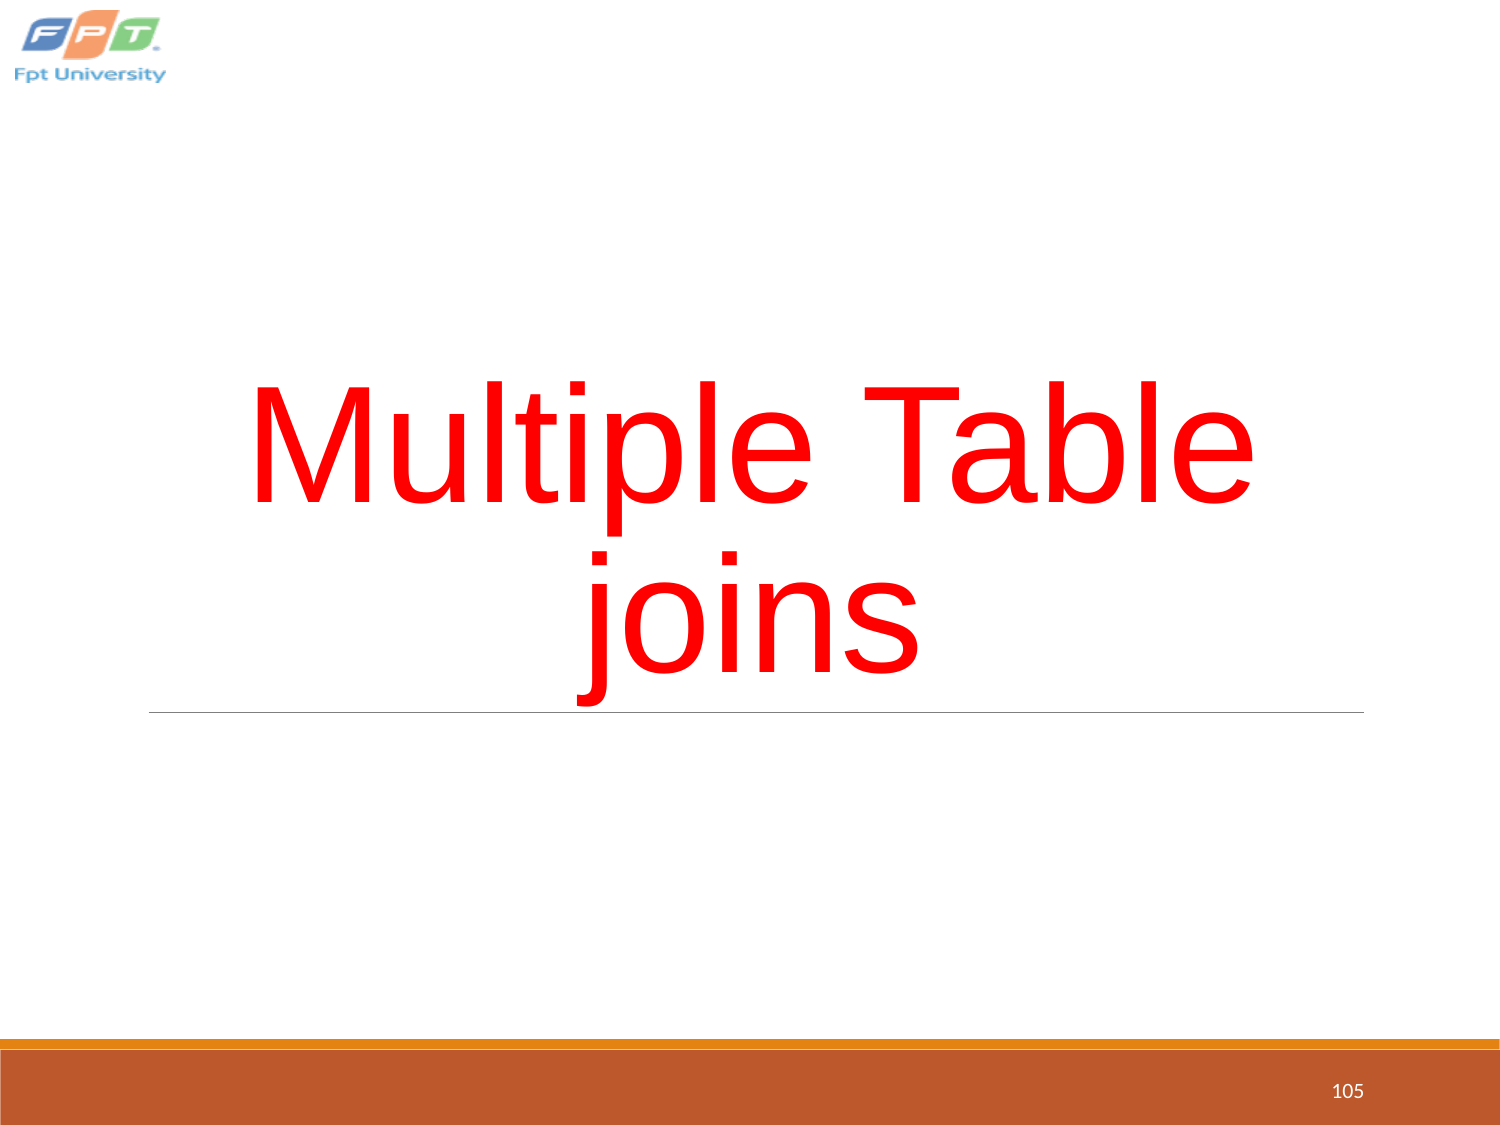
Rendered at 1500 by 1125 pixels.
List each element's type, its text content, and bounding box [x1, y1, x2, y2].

slide_number 105 [1218, 1059, 1380, 1120]
title Multiple Table joins [106, 302, 1400, 771]
picture [15, 10, 166, 83]
